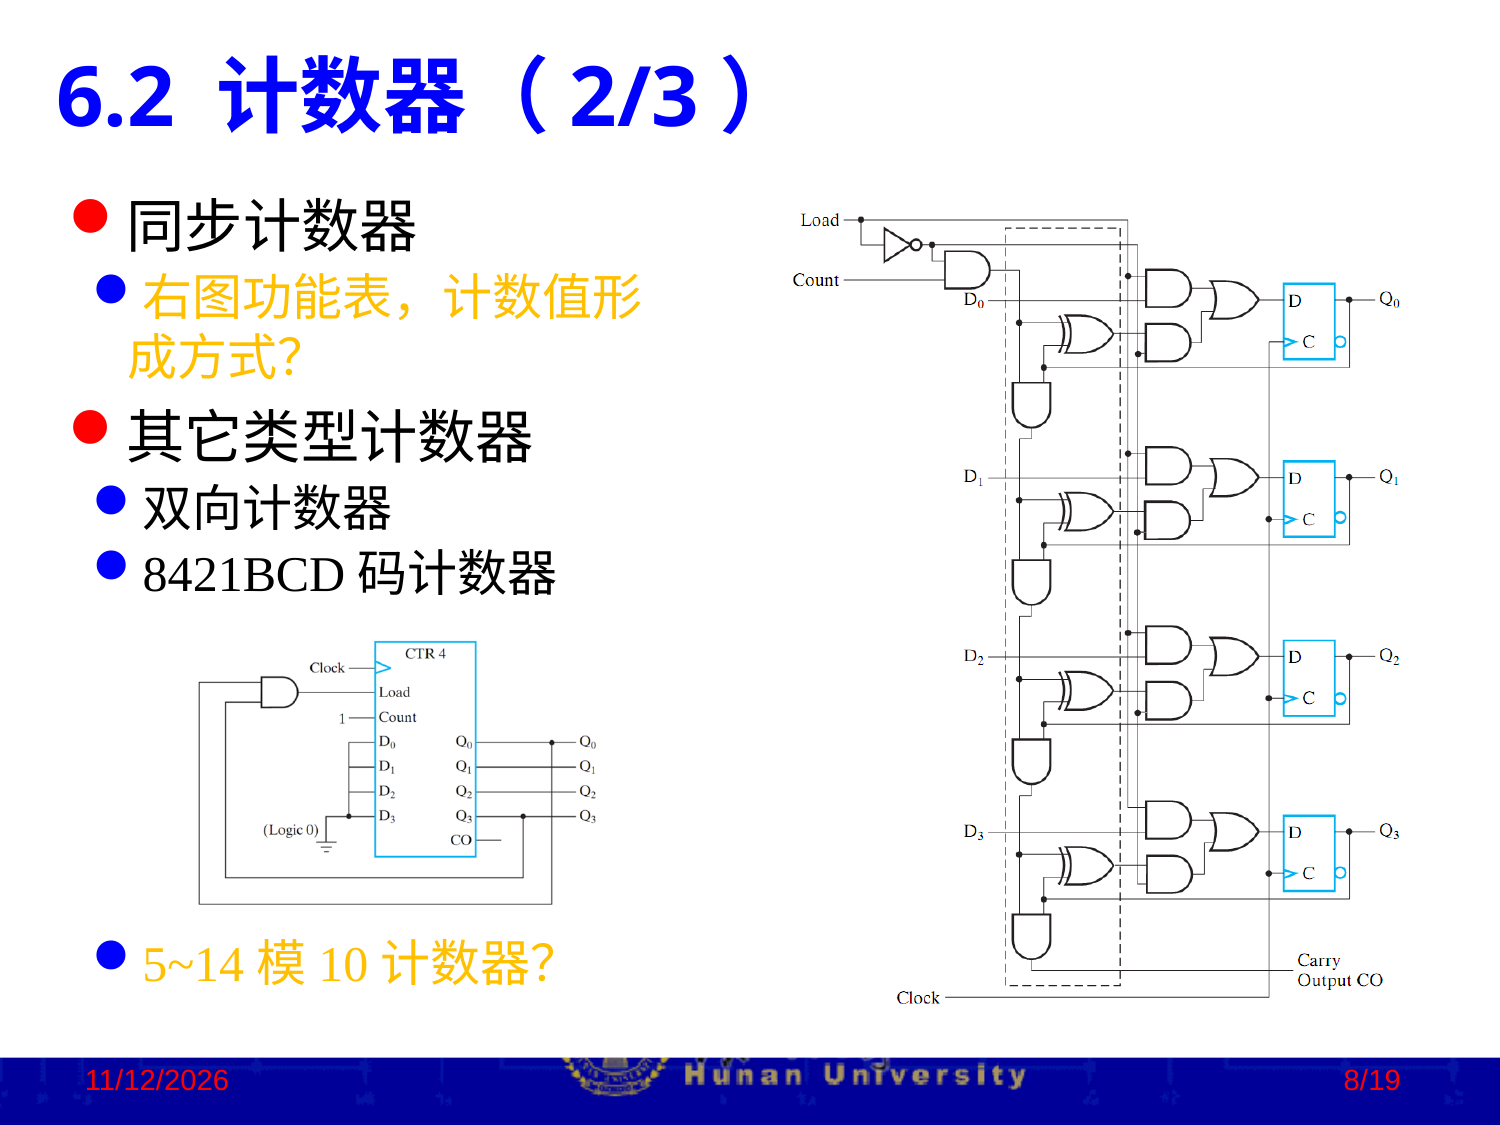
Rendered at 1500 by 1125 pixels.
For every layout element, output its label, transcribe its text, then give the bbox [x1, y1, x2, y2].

picture [0, 1058, 1500, 1125]
text_box 同步计数器 右图功能表，计数值形成方式？ [53, 181, 704, 392]
picture [196, 638, 601, 907]
slide_number 8/19 [1103, 1028, 1416, 1104]
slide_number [69, 1028, 383, 1104]
text_box 8421BCD码计数器 [53, 534, 704, 609]
picture [788, 205, 1406, 1009]
text_box 其它类型计数器 双向计数器 [53, 392, 704, 534]
text_box 5~14模10计数器？ [53, 924, 783, 1000]
text_box 6.2 计数器（2/3） [41, 35, 1467, 151]
